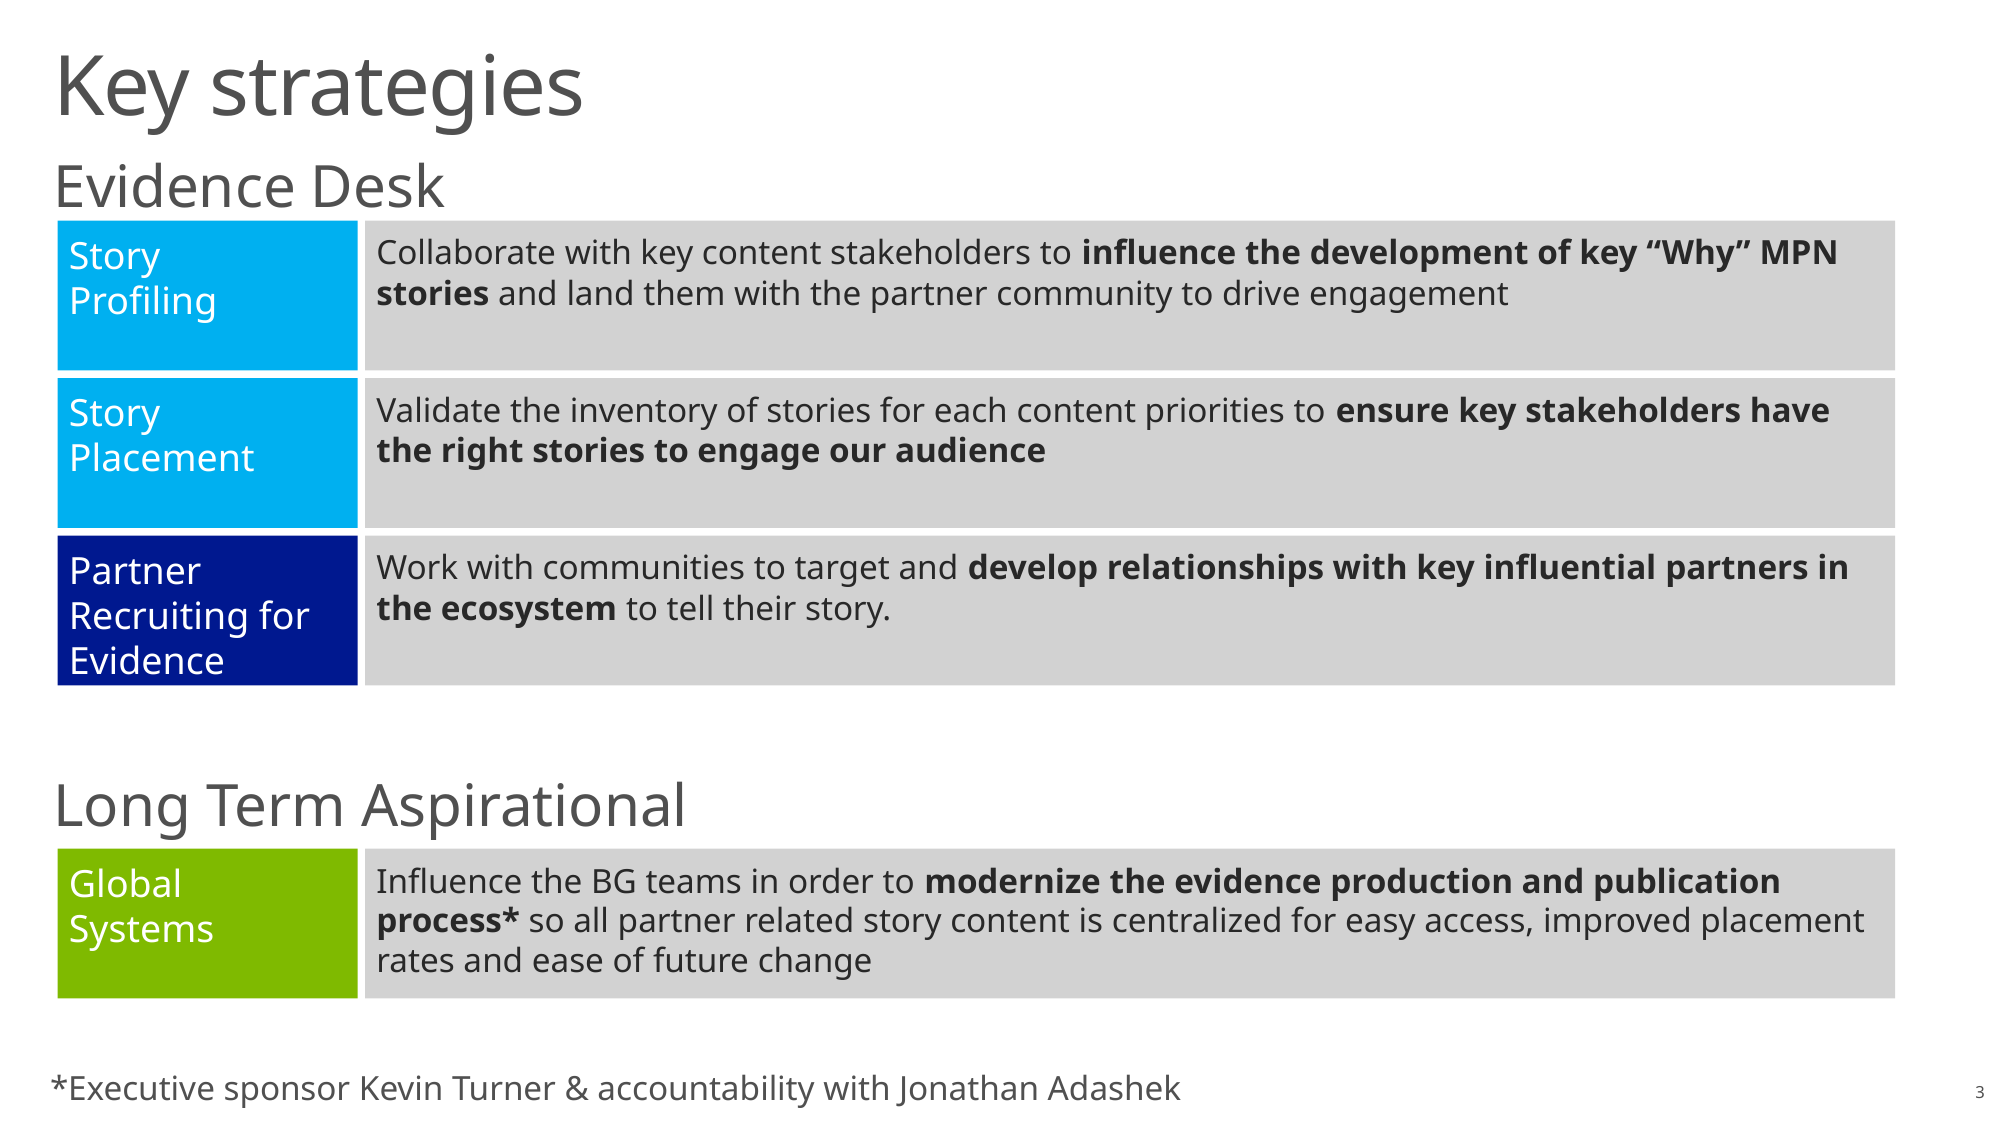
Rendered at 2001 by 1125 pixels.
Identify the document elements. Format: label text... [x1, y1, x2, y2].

text_box Influence the BG teams in order to modernize the evidence production and publication process* so all partner related story content is centralized for easy access, improved placement rates and ease of future change [363, 846, 1897, 1001]
title Key strategies [38, 35, 1962, 141]
slide_number 3 [1875, 1062, 2000, 1125]
text_box Collaborate with key content stakeholders to influence the development of key “Why” MPN stories and land them with the partner community to drive engagement [363, 218, 1897, 373]
text_box Global Systems [55, 846, 360, 1001]
text_box *Executive sponsor Kevin Turner & accountability with Jonathan Adashek [0, 1059, 1498, 1114]
text_box Validate the inventory of stories for each content priorities to ensure key stakeholders have the right stories to engage our audience [363, 376, 1897, 530]
text_box Long Term Aspirational [38, 760, 1962, 844]
text_box Partner Recruiting for Evidence [55, 533, 360, 688]
text_box Story Profiling [55, 218, 360, 373]
text_box Story Placement [55, 376, 360, 530]
list Evidence Desk [38, 141, 1962, 225]
text_box Work with communities to target and develop relationships with key influential partners in the ecosystem to tell their story. [363, 533, 1897, 688]
